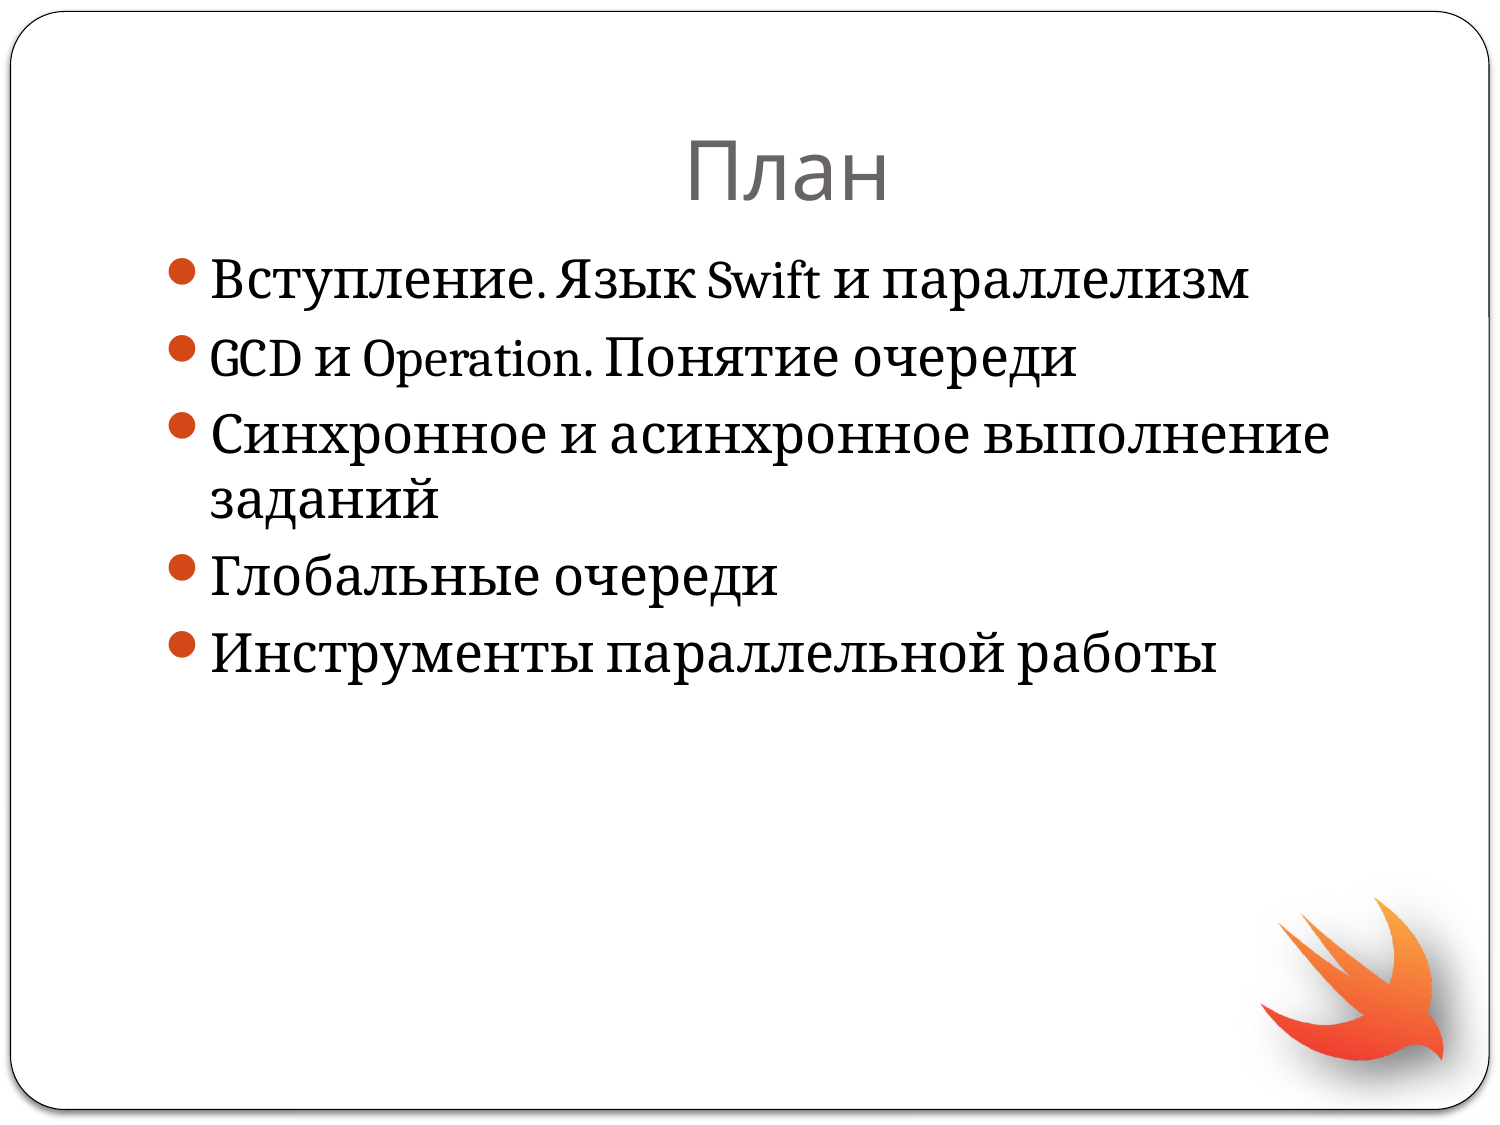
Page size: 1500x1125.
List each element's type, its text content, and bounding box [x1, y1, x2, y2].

title План [150, 45, 1425, 233]
picture [1257, 881, 1448, 1071]
list Вступление. Язык Swift и параллелизм GCD и Operation. Понятие очереди Синхронное и асинхронное выполнение заданий Глобальные очереди Инструменты параллельной работы [150, 237, 1425, 988]
